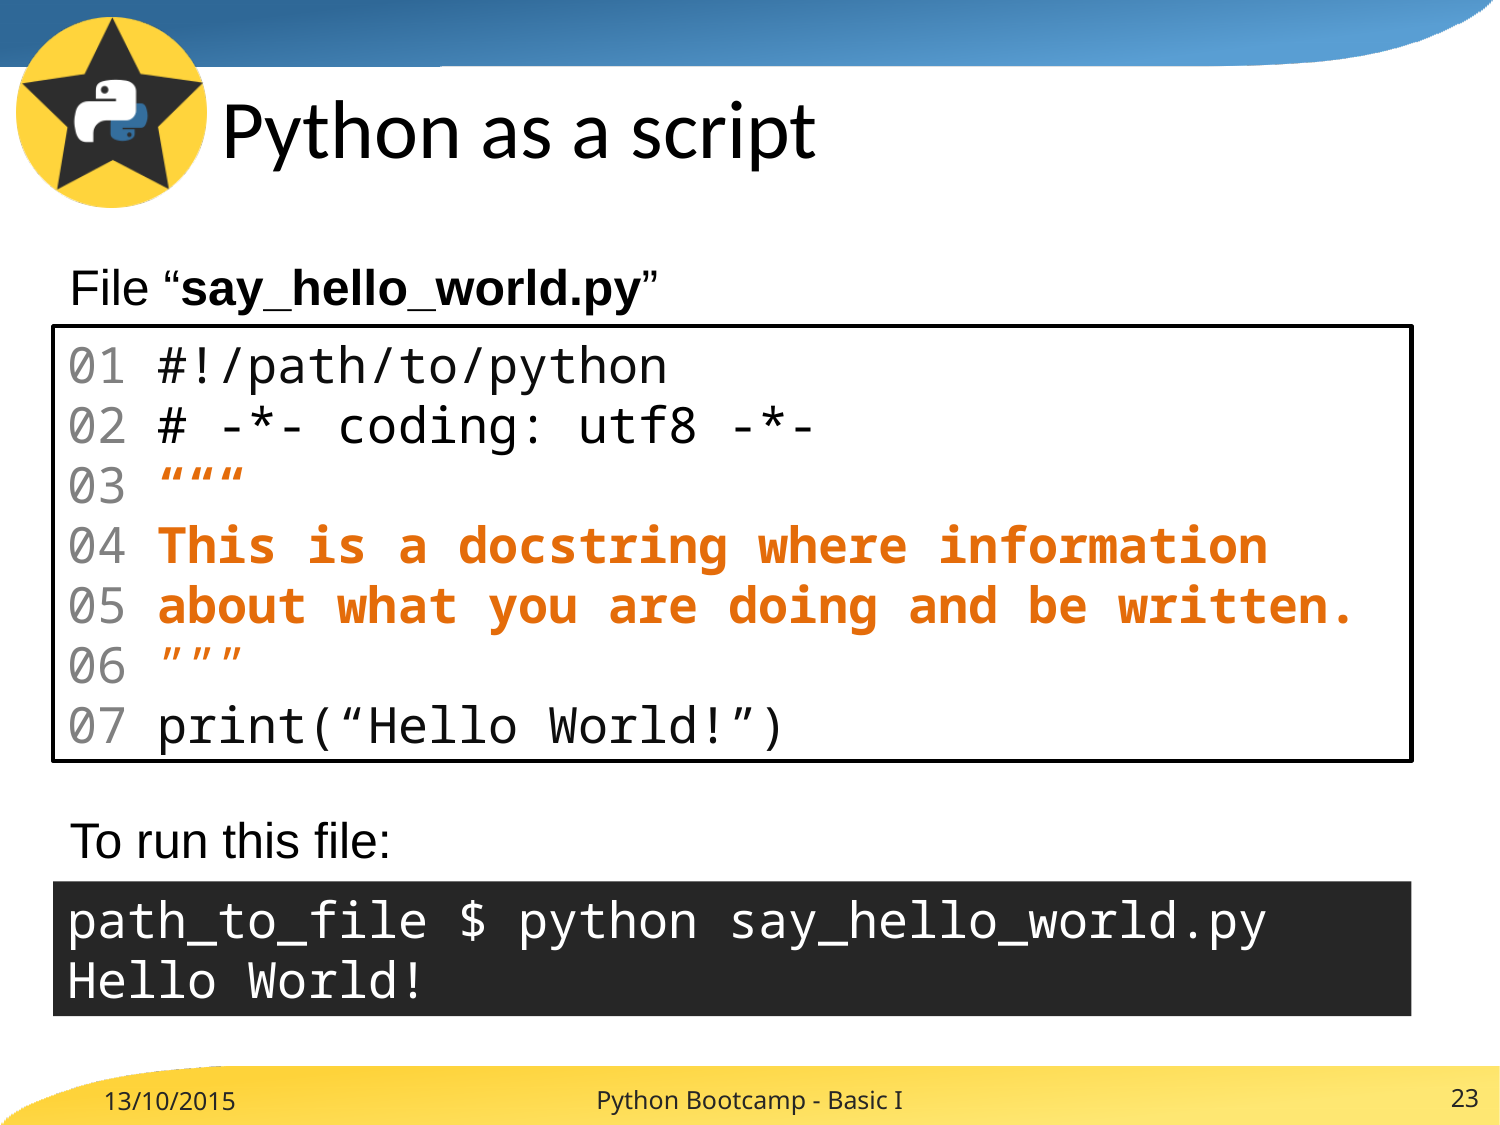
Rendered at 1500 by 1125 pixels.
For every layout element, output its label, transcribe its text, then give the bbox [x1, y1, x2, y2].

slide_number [88, 1070, 439, 1125]
text_box File “say_hello_world.py” [54, 247, 674, 323]
title Python as a script [206, 66, 1425, 185]
slide_number 23 [1144, 1069, 1495, 1125]
picture [0, 1066, 1500, 1125]
footer Python Bootcamp - Basic I [512, 1069, 988, 1125]
text_box To run this file: [54, 801, 408, 876]
text_box path_to_file $ python say_hello_world.py Hello World! [51, 879, 1414, 1018]
text_box 01 #!/path/to/python 02 # -*- coding: utf8 -*- 03 “““ 04 This is a docstring where information 05 about what you are doing and be written. 06 ””” 07 print(“Hello World!”) [51, 324, 1414, 763]
picture [0, 0, 1500, 208]
